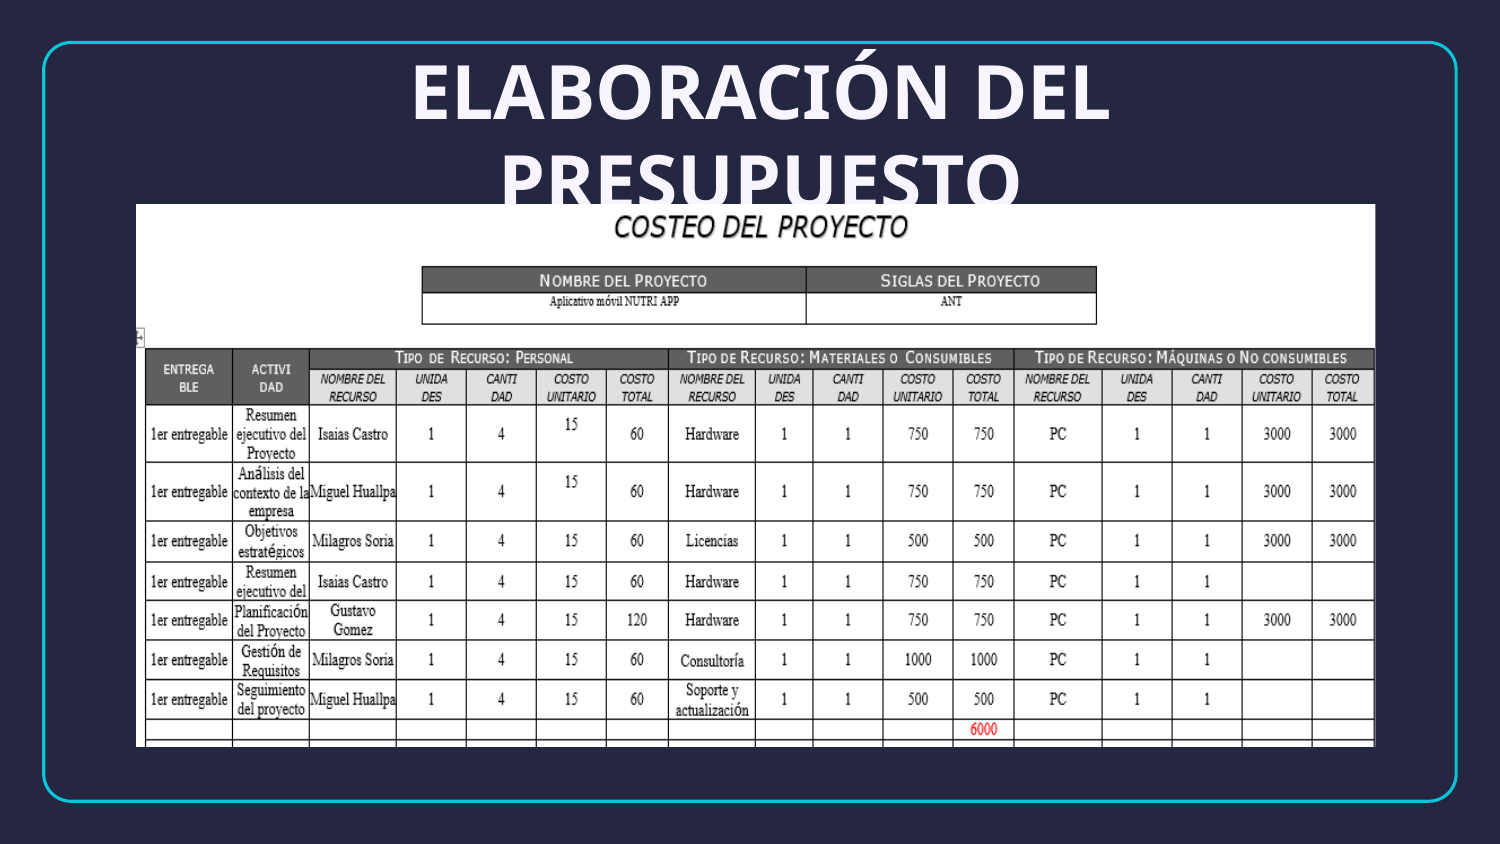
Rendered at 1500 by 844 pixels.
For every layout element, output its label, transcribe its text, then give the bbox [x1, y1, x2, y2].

picture [135, 204, 1376, 747]
title ELABORACIÓN DEL PRESUPUESTO [124, 64, 1398, 205]
